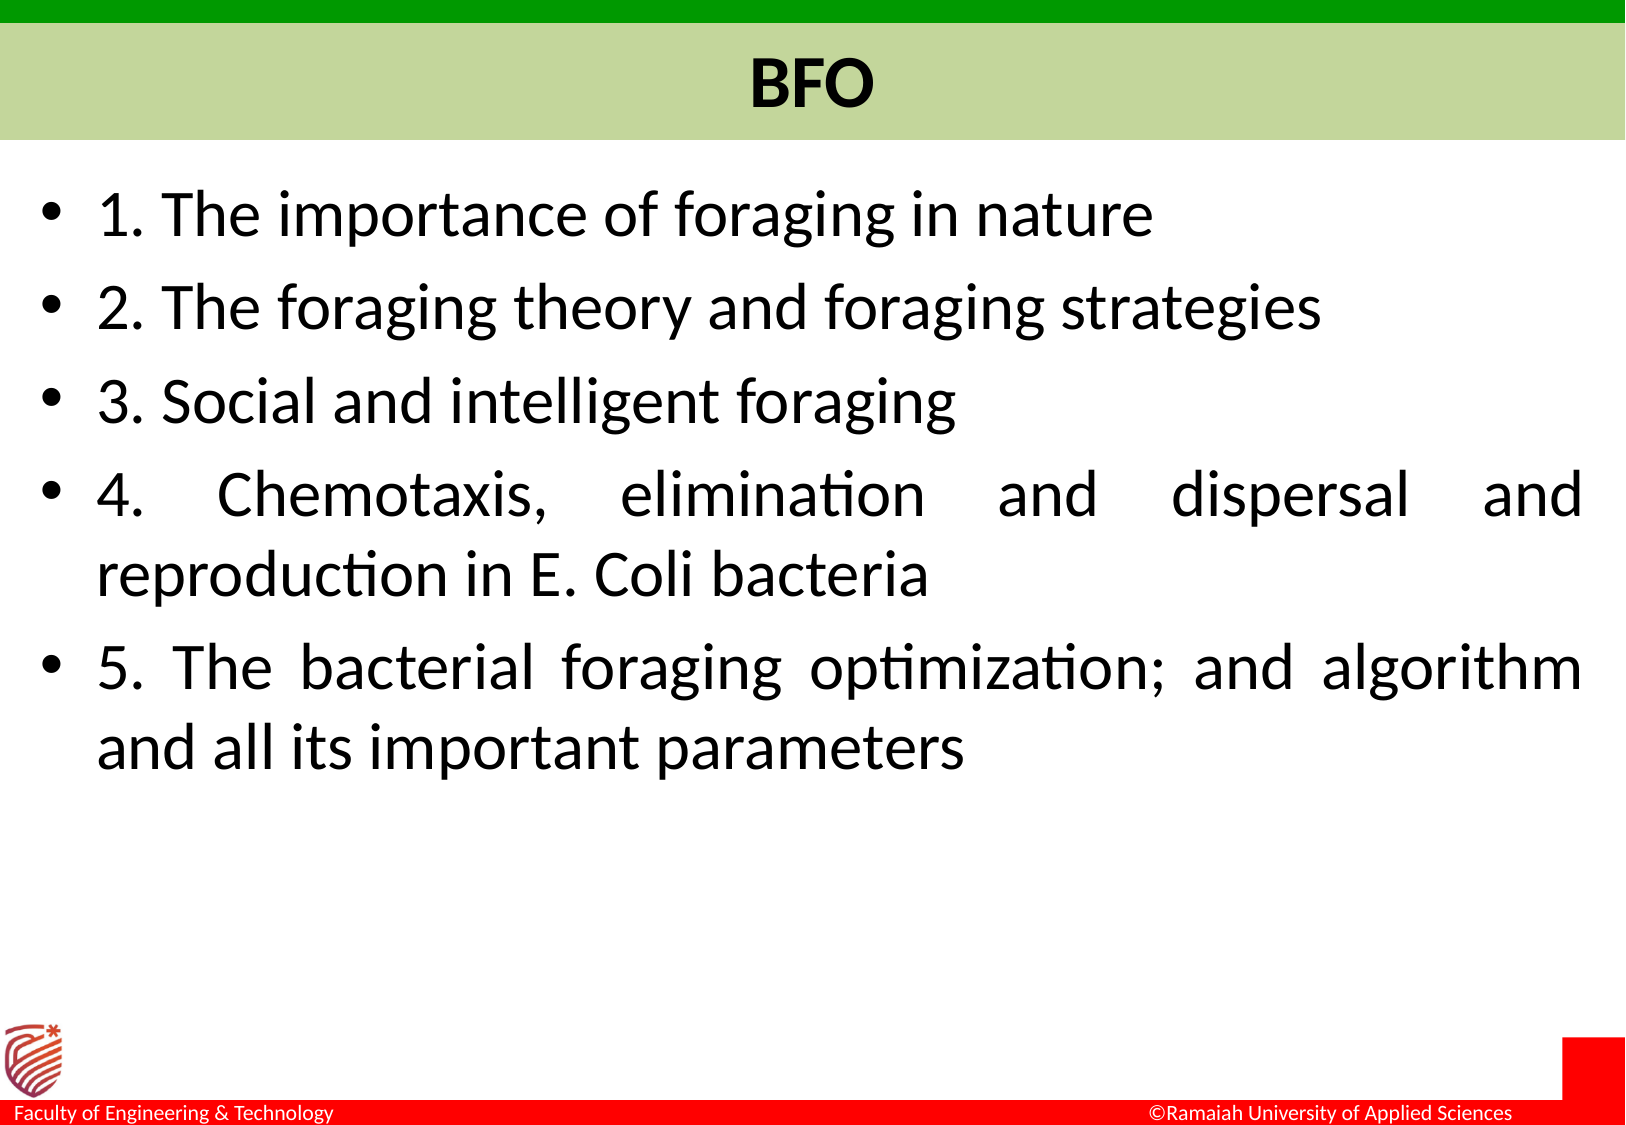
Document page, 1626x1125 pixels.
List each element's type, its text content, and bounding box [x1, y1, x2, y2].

picture [0, 1013, 69, 1100]
title BFO [24, 24, 1600, 130]
list 1. The importance of foraging in nature 2. The foraging theory and foraging strategies 3. Social and intelligent foraging 4. Chemotaxis, elimination and dispersal and reproduction in E. Coli bacteria 5. The bacterial foraging optimization; and algorithm and all its important parameters [24, 162, 1600, 1005]
